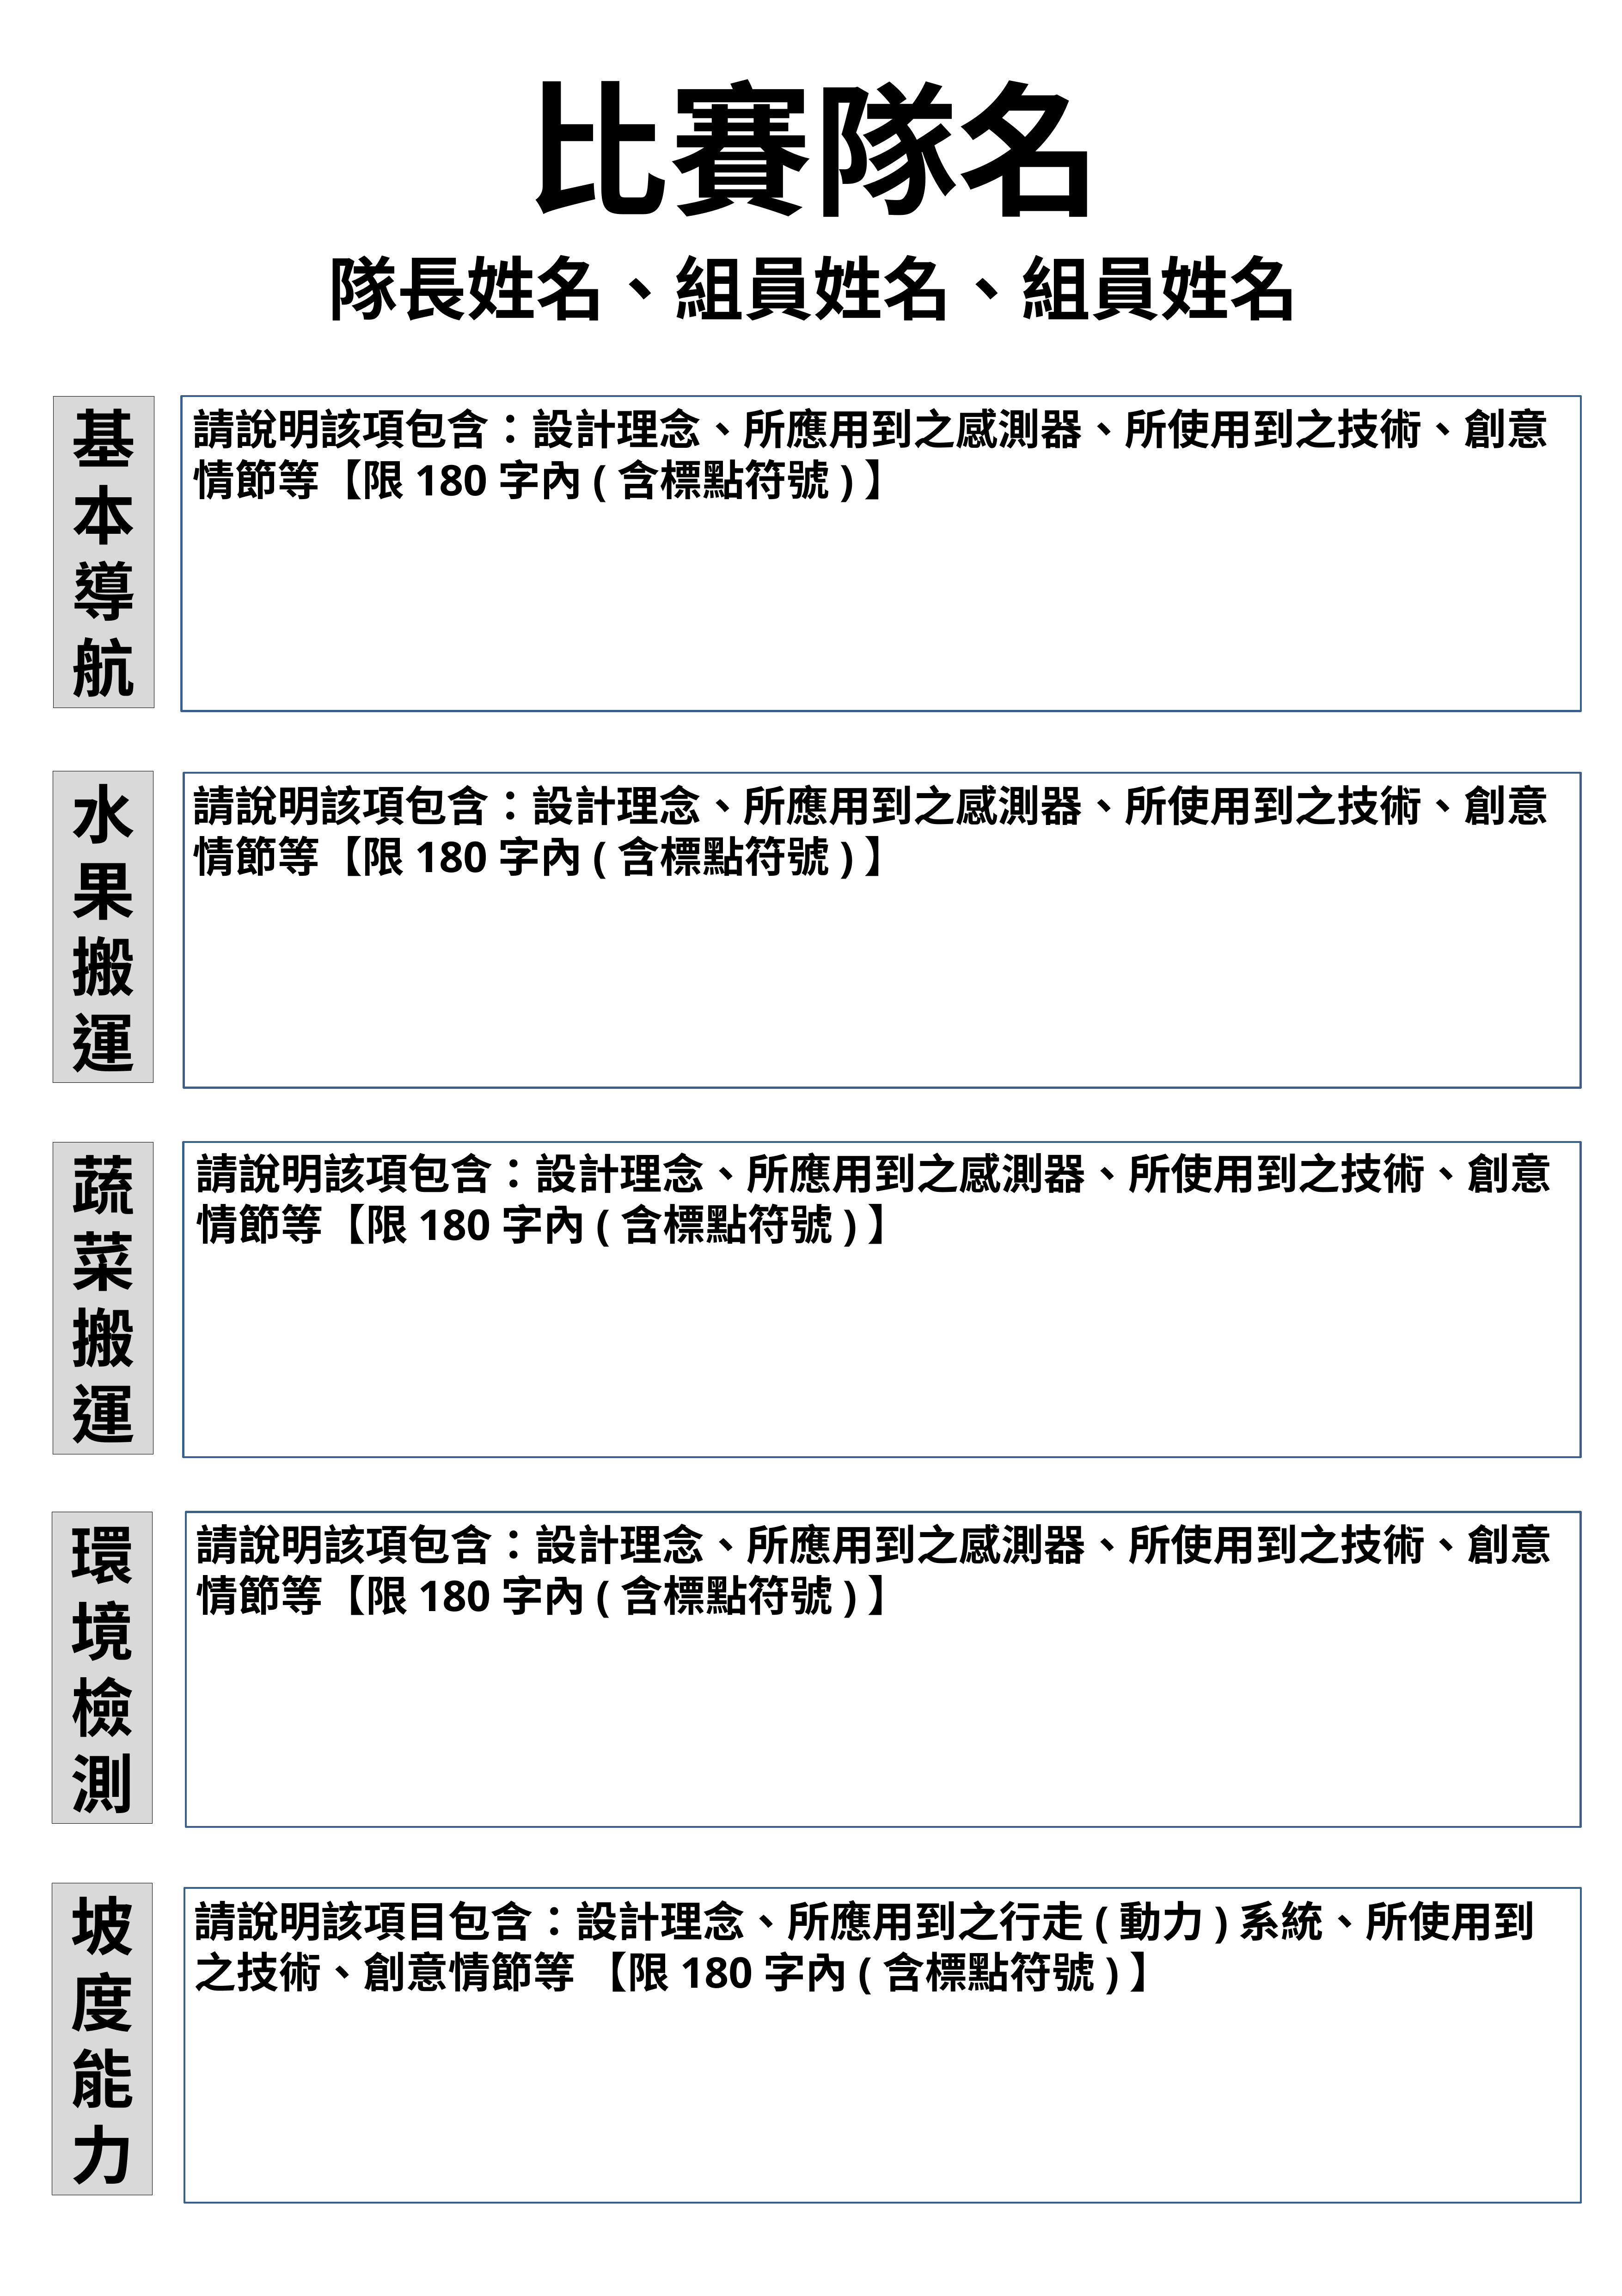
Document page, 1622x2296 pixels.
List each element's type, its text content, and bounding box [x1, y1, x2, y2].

text_box 請說明該項包含：設計理念、所應用到之感測器、所使用到之技術、創意情節等【限180字內(含標點符號)】 [189, 1514, 1584, 1624]
text_box [183, 772, 1582, 1089]
text_box 請說明該項包含：設計理念、所應用到之感測器、所使用到之技術、創意情節等【限180字內(含標點符號)】 [189, 1143, 1584, 1252]
text_box [184, 1887, 1582, 2204]
text_box 水果搬運 [53, 771, 153, 1083]
text_box [182, 1141, 1582, 1458]
text_box 請說明該項包含：設計理念、所應用到之感測器、所使用到之技術、創意情節等【限180字內(含標點符號)】 [186, 776, 1581, 884]
text_box 基本導航 [53, 396, 154, 708]
text_box 比賽隊名 [517, 56, 1109, 236]
text_box [180, 395, 1582, 712]
text_box 環境檢測 [52, 1512, 153, 1824]
text_box 坡度能力 [52, 1883, 153, 2195]
text_box 蔬菜搬運 [53, 1142, 153, 1454]
text_box 請說明該項目包含：設計理念、所應用到之行走(動力)系統、所使用到之技術、創意情節等 【限180字內(含標點符號)】 [187, 1891, 1582, 2000]
text_box [185, 1511, 1582, 1828]
text_box 隊長姓名、組員姓名、組員姓名 [321, 241, 1306, 332]
text_box 請說明該項包含：設計理念、所應用到之感測器、所使用到之技術、創意情節等【限180字內(含標點符號)】 [186, 399, 1581, 507]
